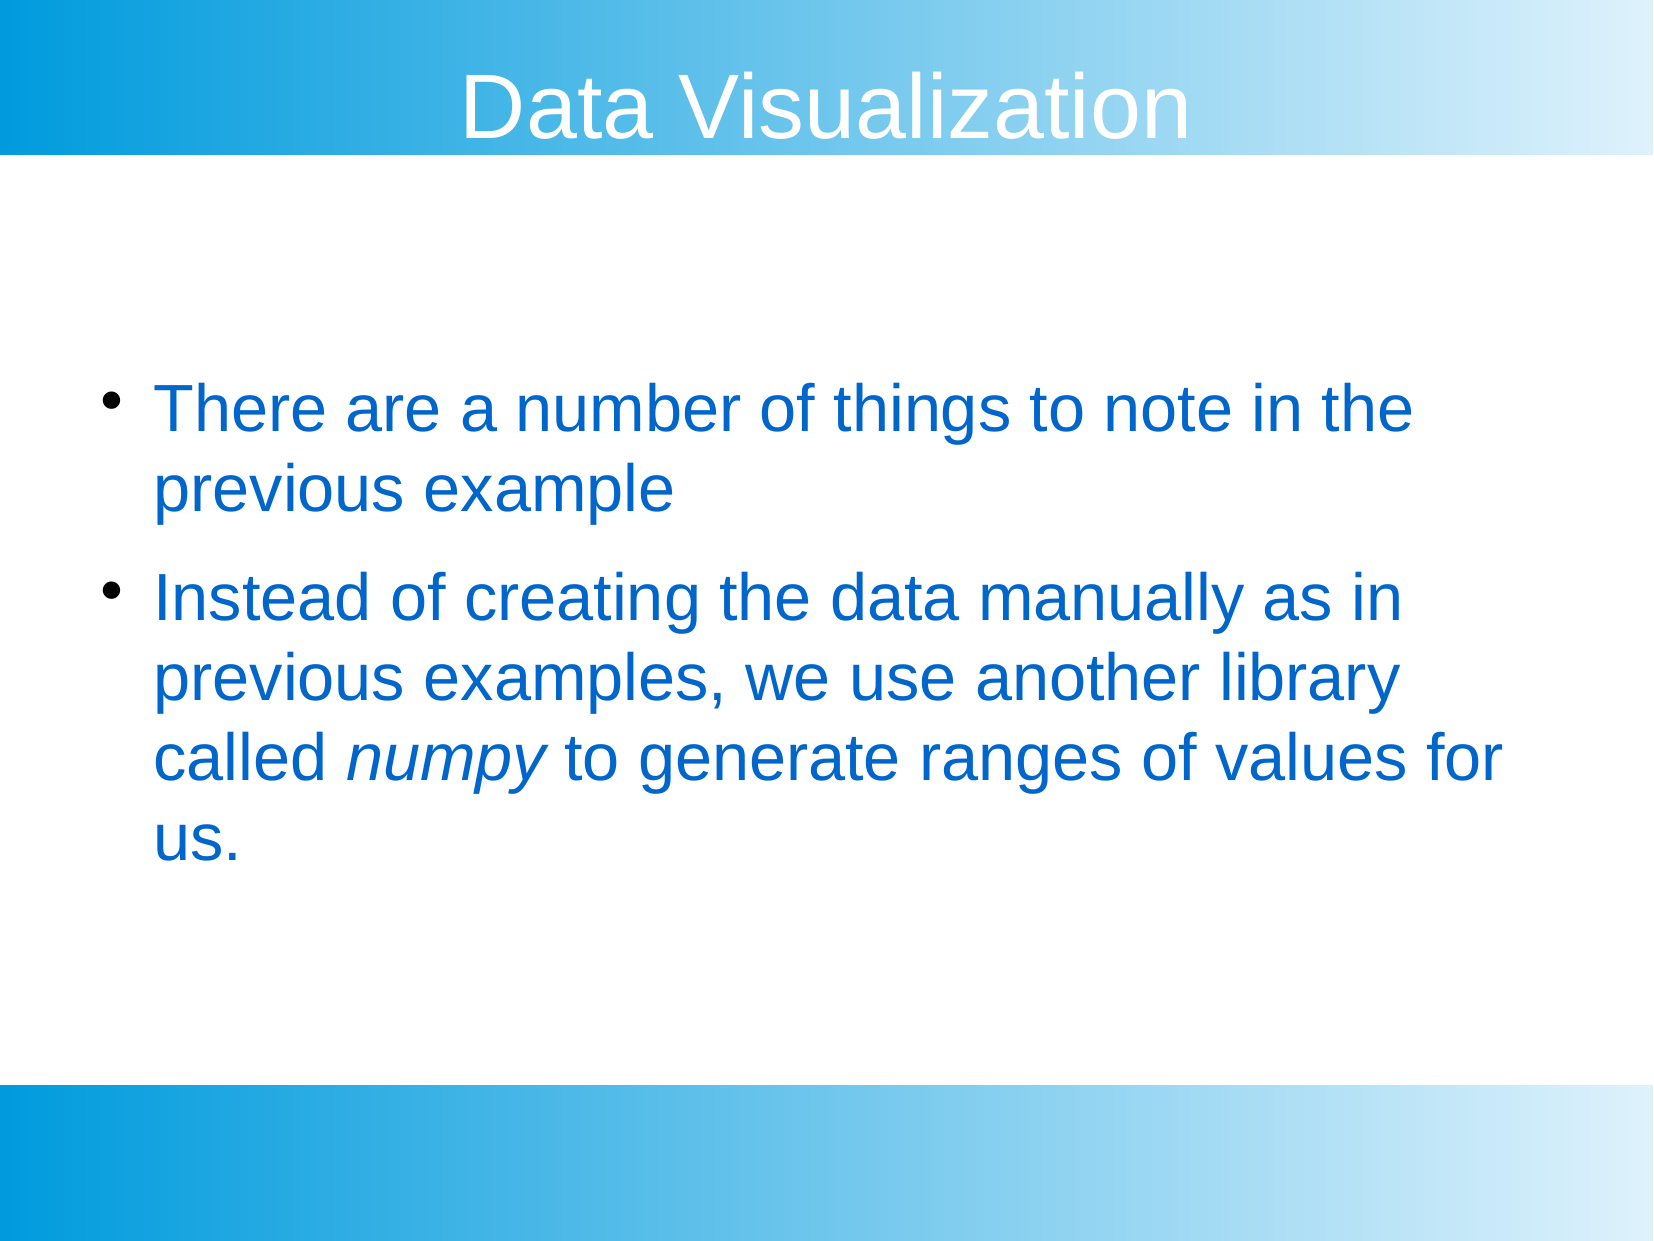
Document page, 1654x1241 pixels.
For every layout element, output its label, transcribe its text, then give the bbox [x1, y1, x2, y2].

text_box There are a number of things to note in the previous example Instead of creating the data manually as in previous examples, we use another library called numpy to generate ranges of values for us. [82, 290, 1571, 1010]
text_box Data Visualization [82, 49, 1571, 154]
